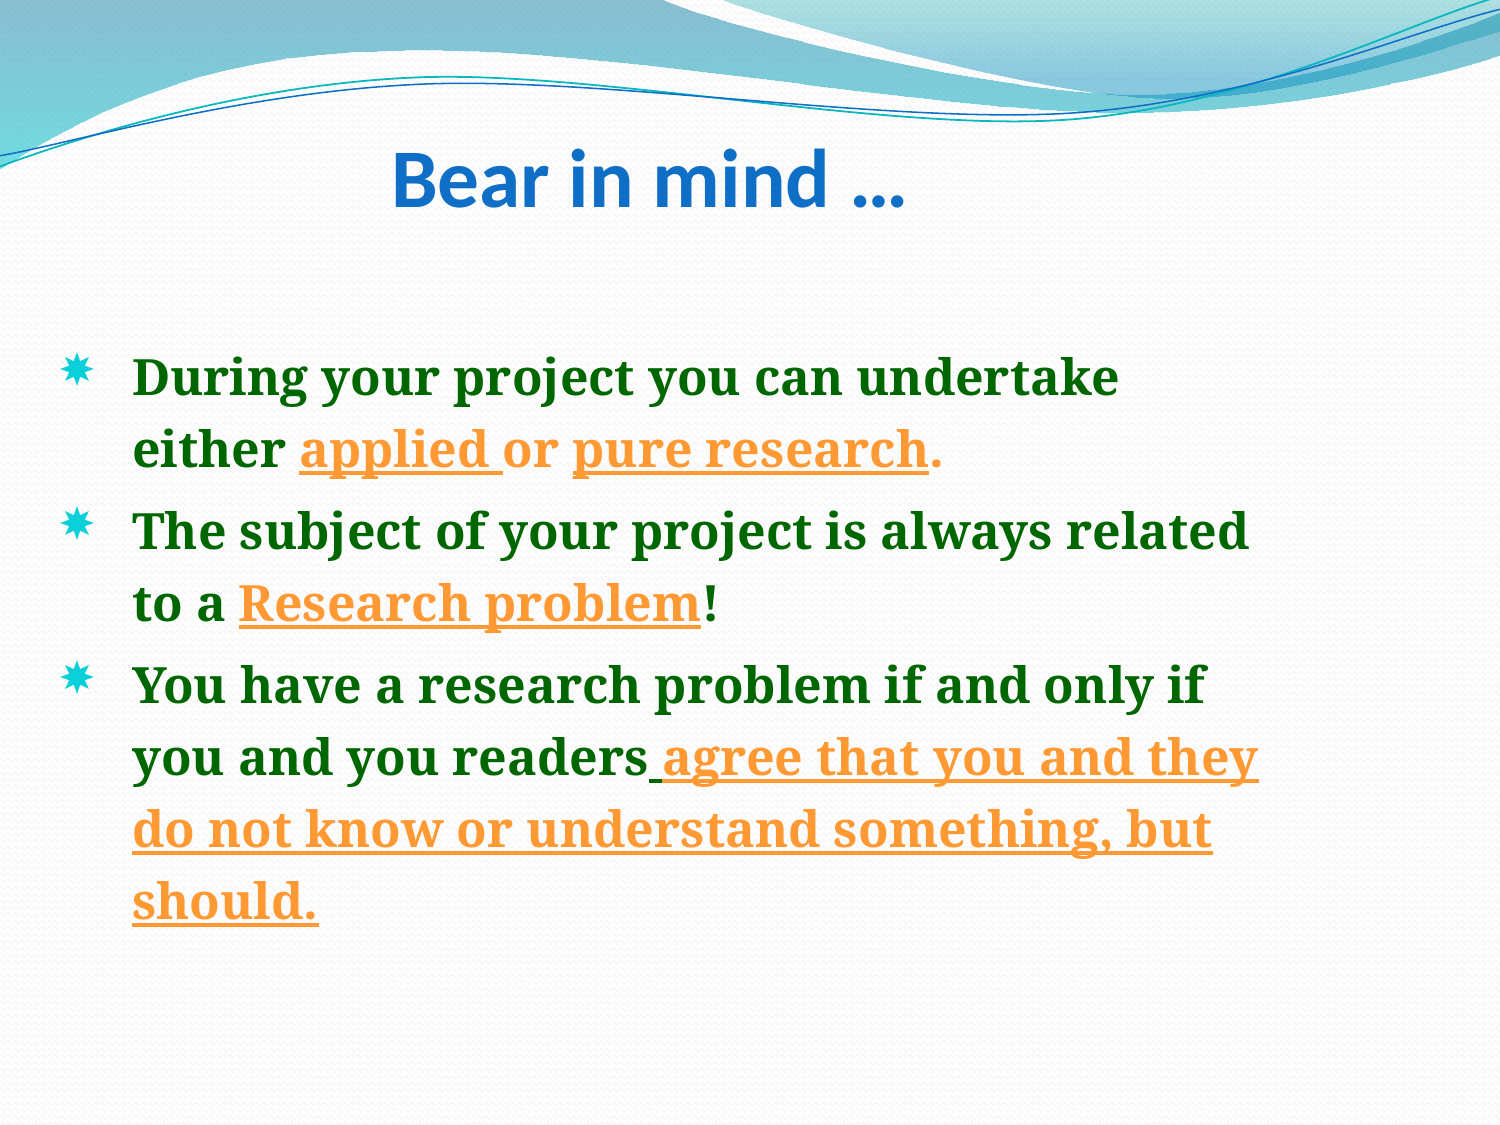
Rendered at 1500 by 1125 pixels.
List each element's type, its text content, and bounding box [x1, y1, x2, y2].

list During your project you can undertake either applied or pure research. The subject of your project is always related to a Research problem! You have a research problem if and only if you and you readers agree that you and they do not know or understand something, but should. [41, 326, 1279, 1002]
title Bear in mind … [37, 112, 1263, 228]
